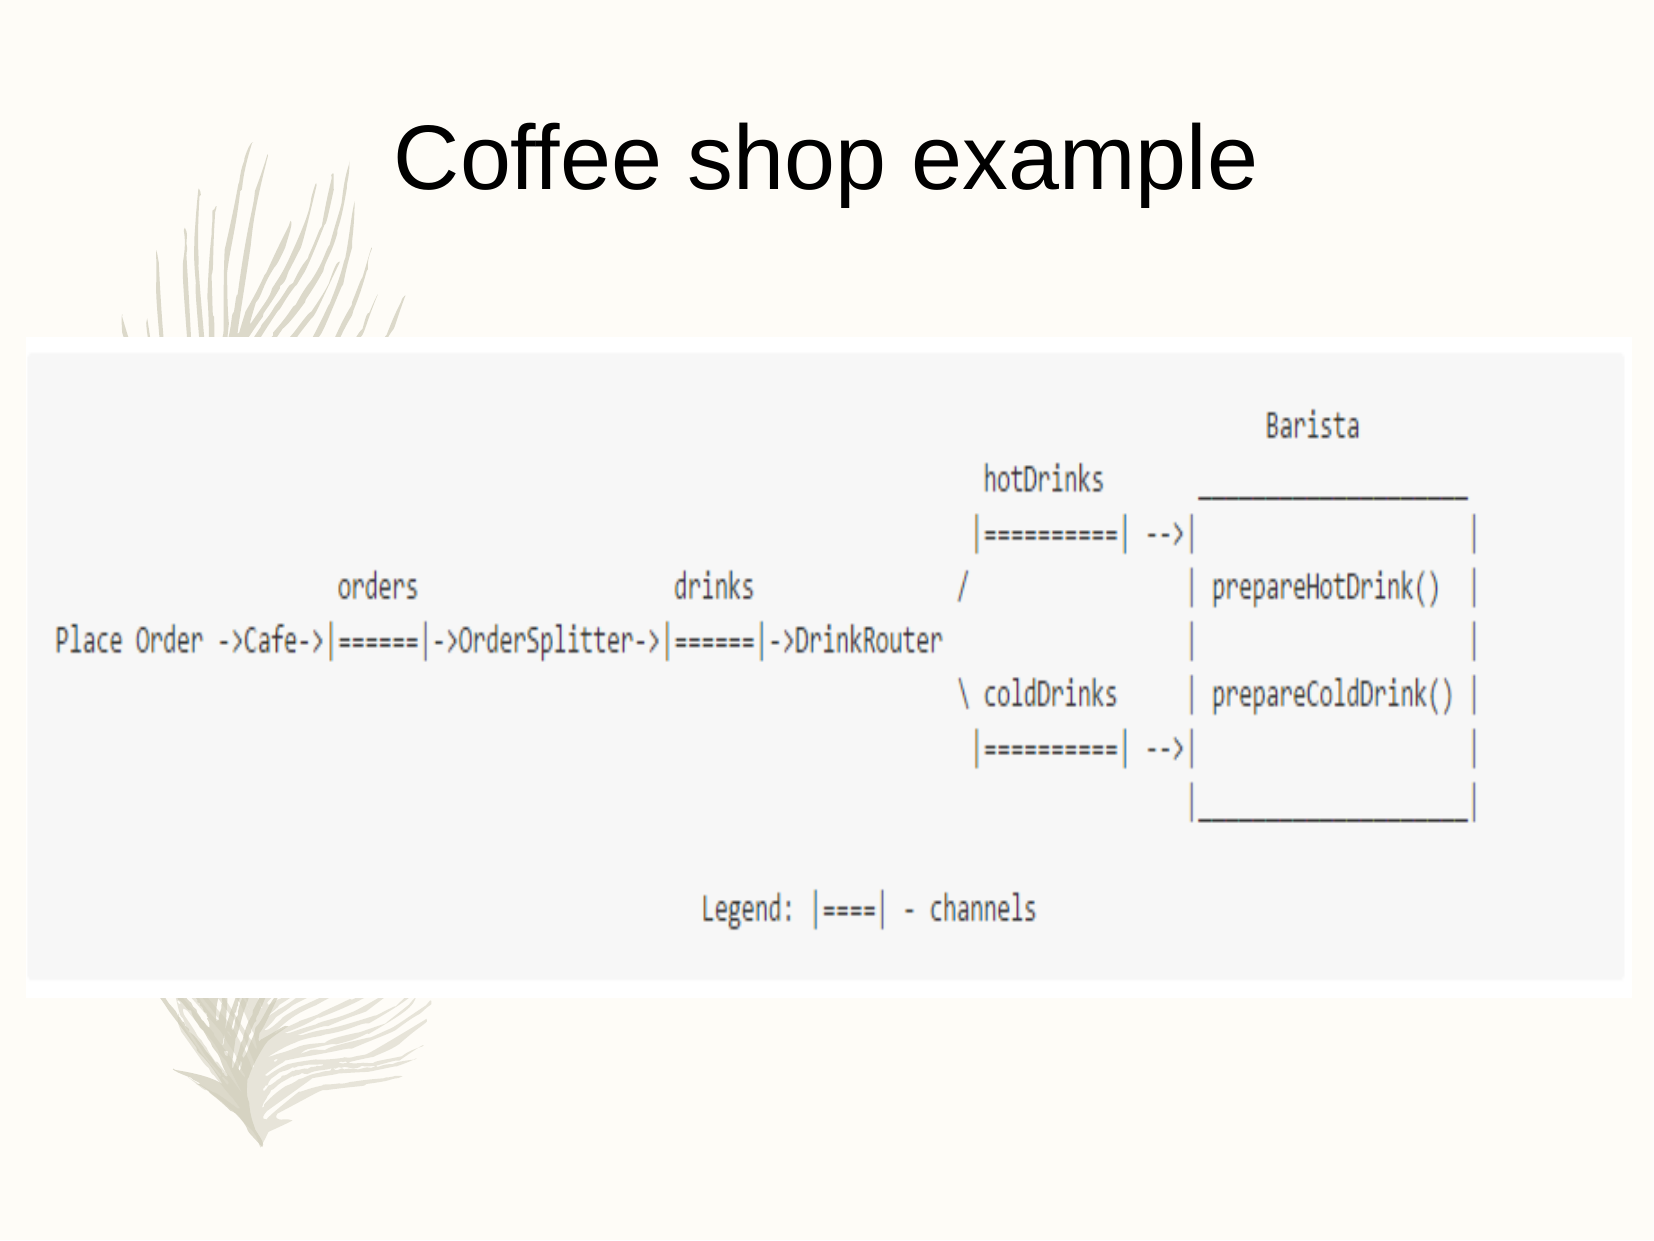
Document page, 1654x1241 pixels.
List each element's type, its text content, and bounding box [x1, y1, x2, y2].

text_box Coffee shop example [82, 49, 1571, 257]
picture [26, 337, 1632, 998]
